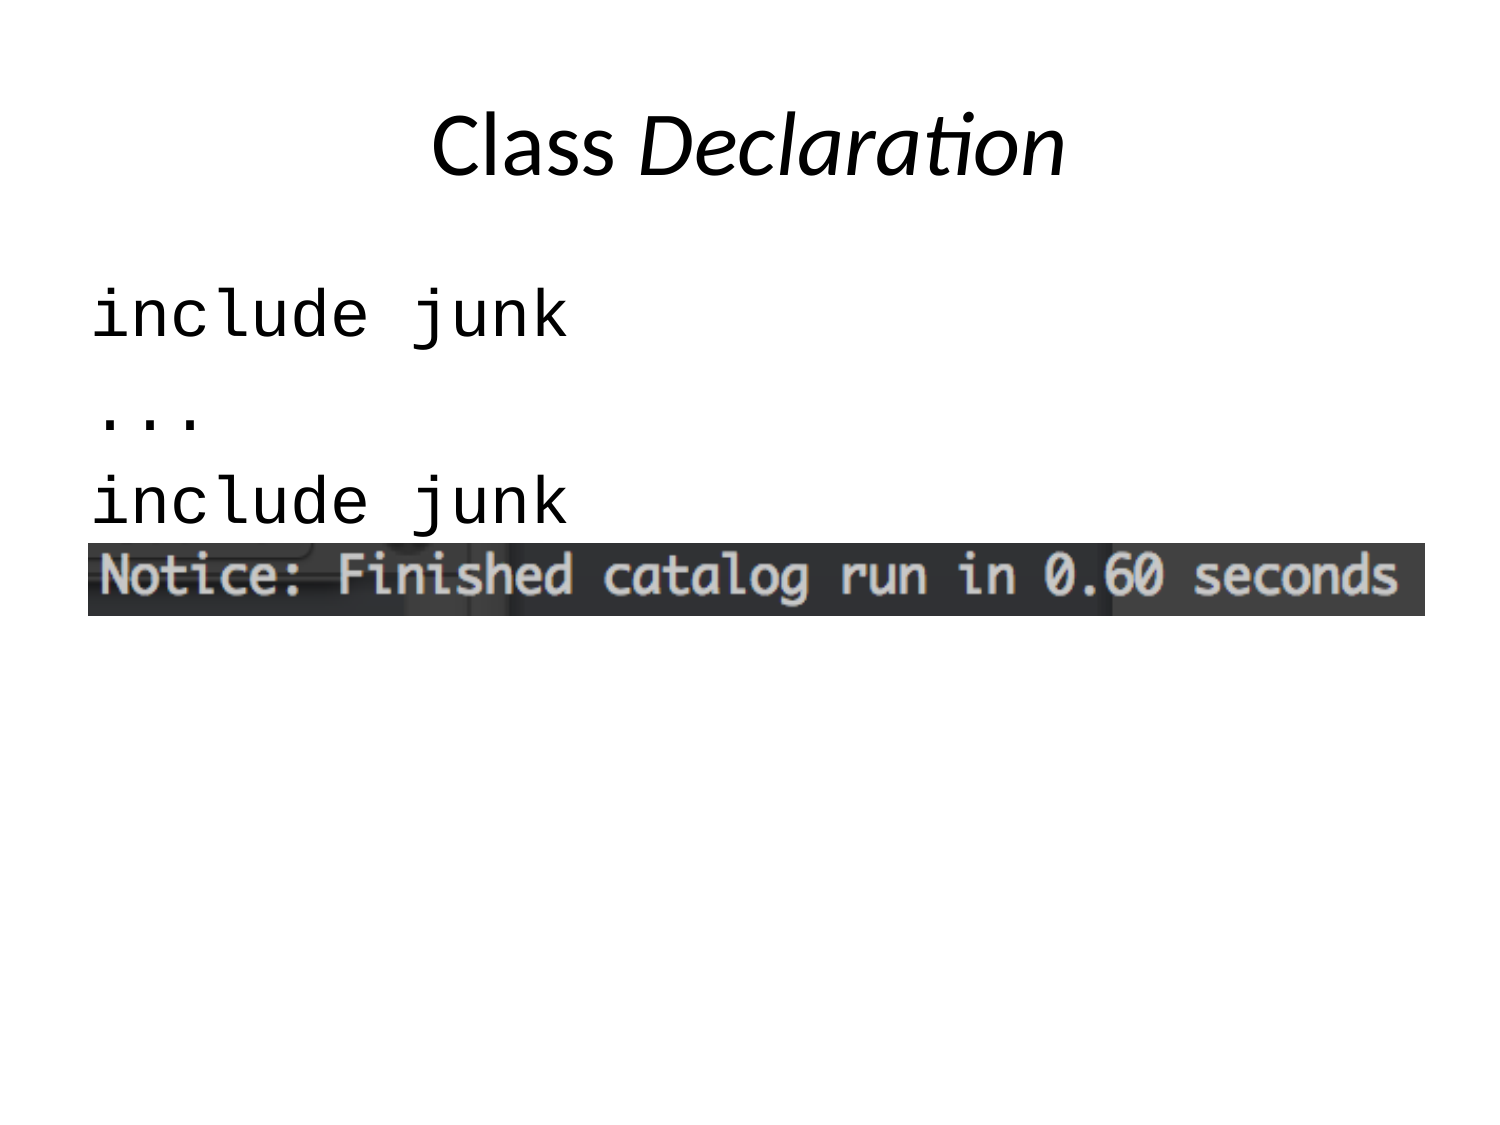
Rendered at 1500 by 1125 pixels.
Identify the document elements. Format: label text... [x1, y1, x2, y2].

picture [88, 543, 1426, 616]
title Class Declaration [75, 45, 1425, 233]
list include junk ... include junk [75, 262, 1425, 1005]
